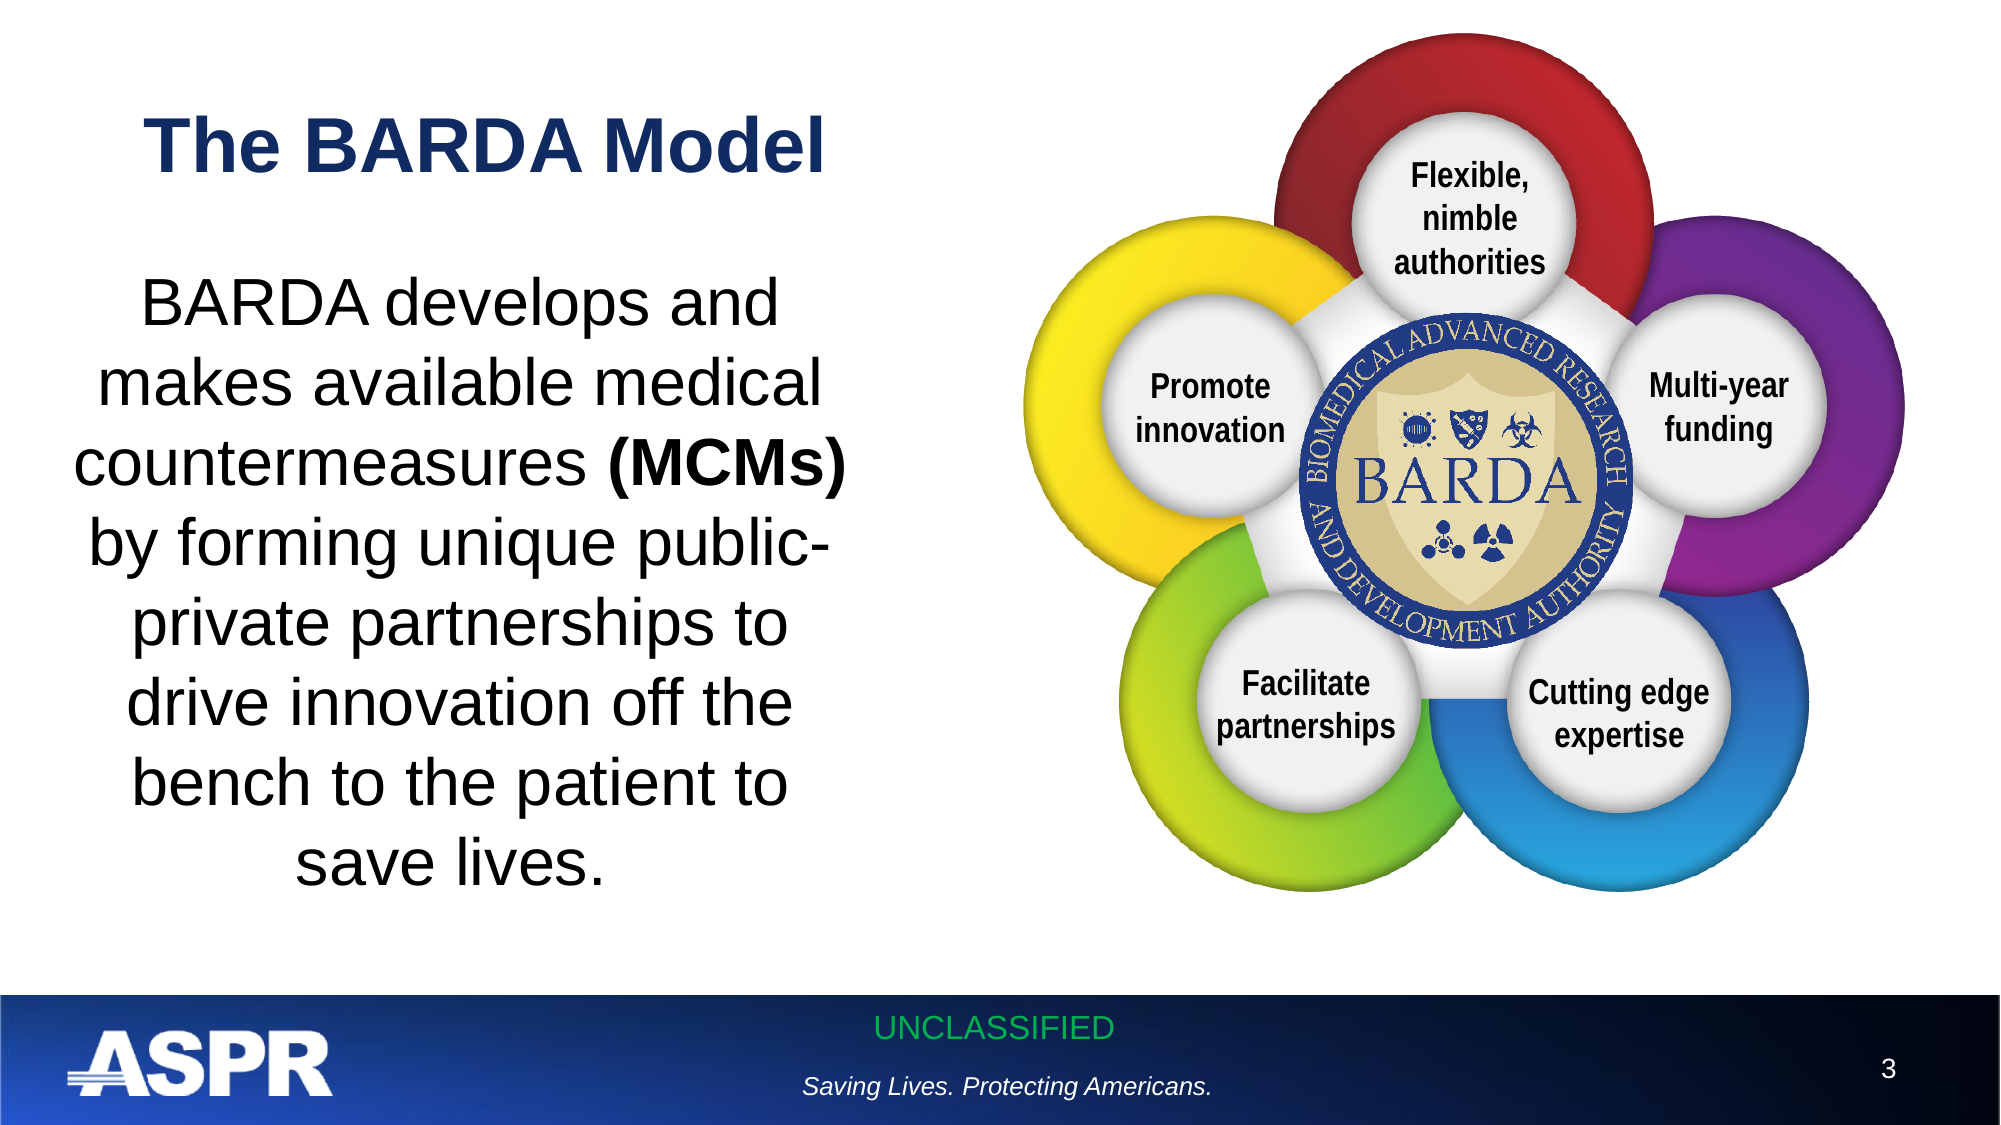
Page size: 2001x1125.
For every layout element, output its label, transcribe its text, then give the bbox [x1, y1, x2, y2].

text_box BARDA develops and makes available medical countermeasures (MCMs) by forming unique public-private partnerships to drive innovation off the bench to the patient to save lives. [49, 249, 873, 966]
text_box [968, 0, 1959, 958]
picture [0, 995, 2000, 1125]
title The BARDA Model [49, 47, 922, 236]
